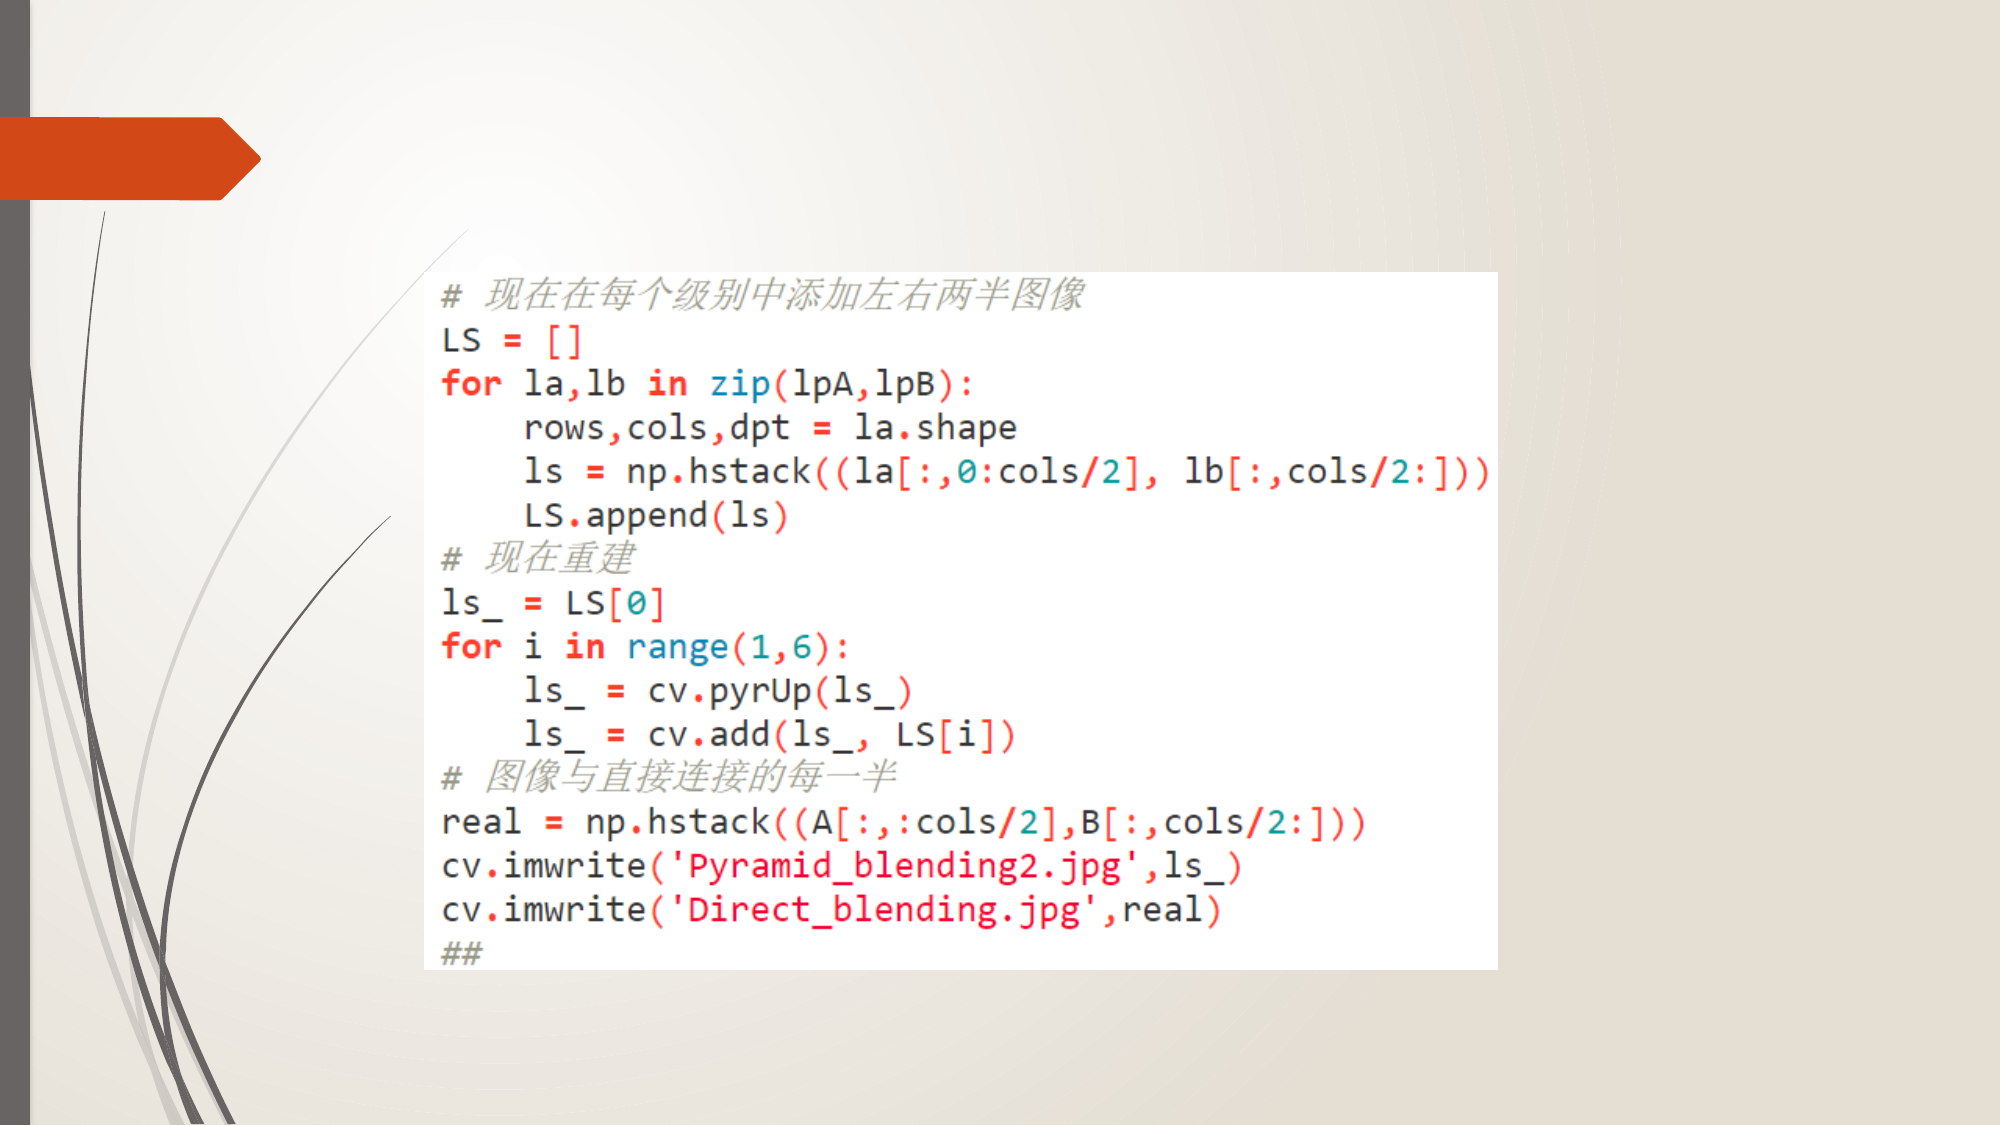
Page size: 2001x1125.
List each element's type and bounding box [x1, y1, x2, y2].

picture [424, 272, 1499, 970]
